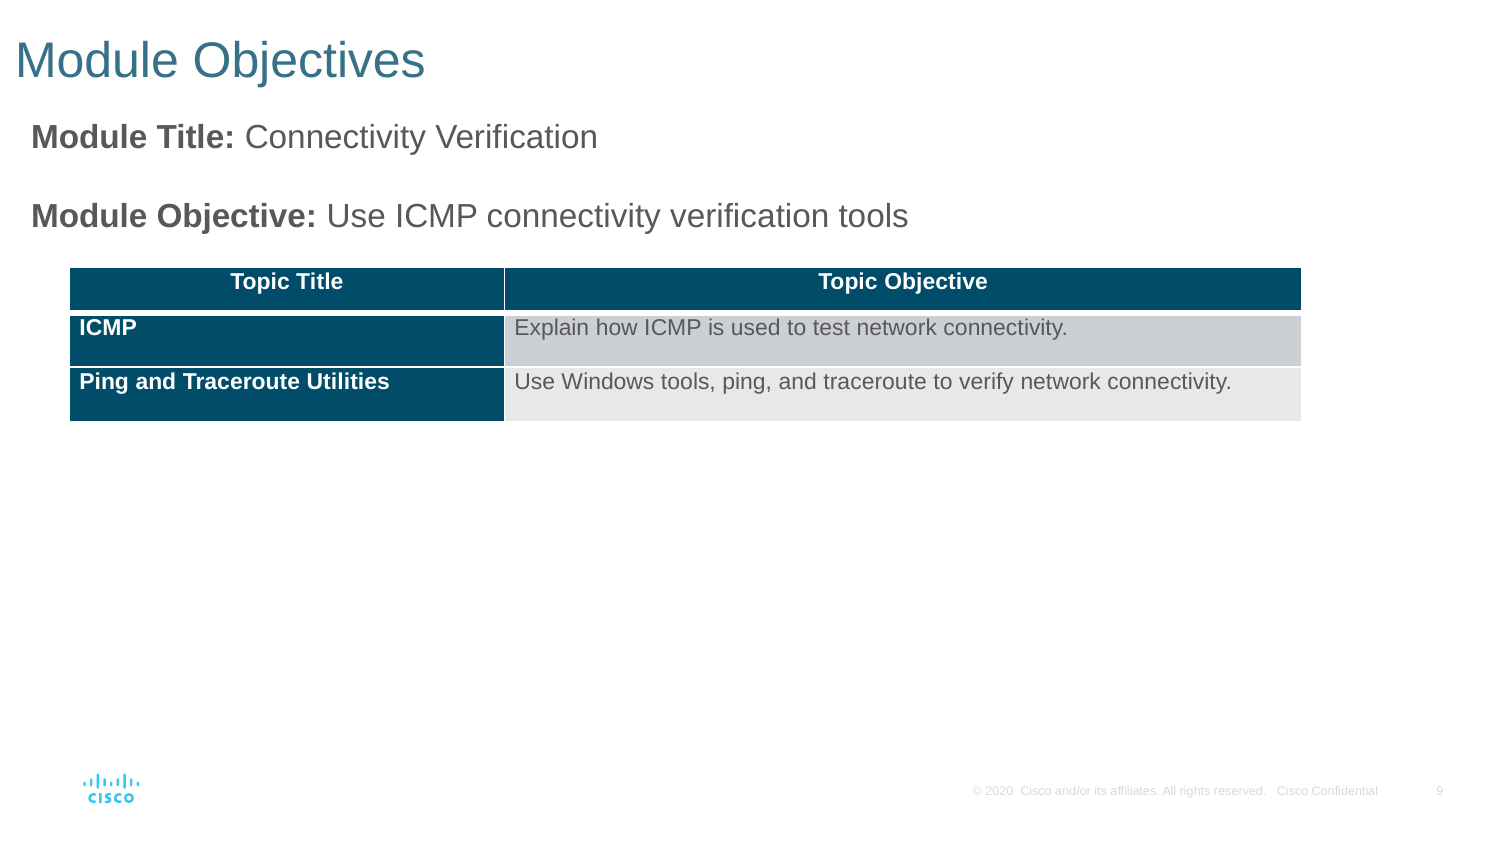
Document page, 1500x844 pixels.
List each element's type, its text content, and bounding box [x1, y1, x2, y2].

table_cell ICMP [70, 316, 504, 366]
list Module Title: Connectivity Verification Module Objective: Use ICMP connectivity verification tools [16, 107, 1449, 244]
table_header Topic Title [70, 268, 504, 310]
table_cell Use Windows tools, ping, and traceroute to verify network connectivity. [505, 368, 1301, 421]
table_cell Ping and Traceroute Utilities [70, 368, 504, 421]
title Module Objectives [0, 6, 1500, 108]
table_cell Explain how ICMP is used to test network connectivity. [505, 316, 1301, 366]
table_header Topic Objective [505, 268, 1301, 310]
